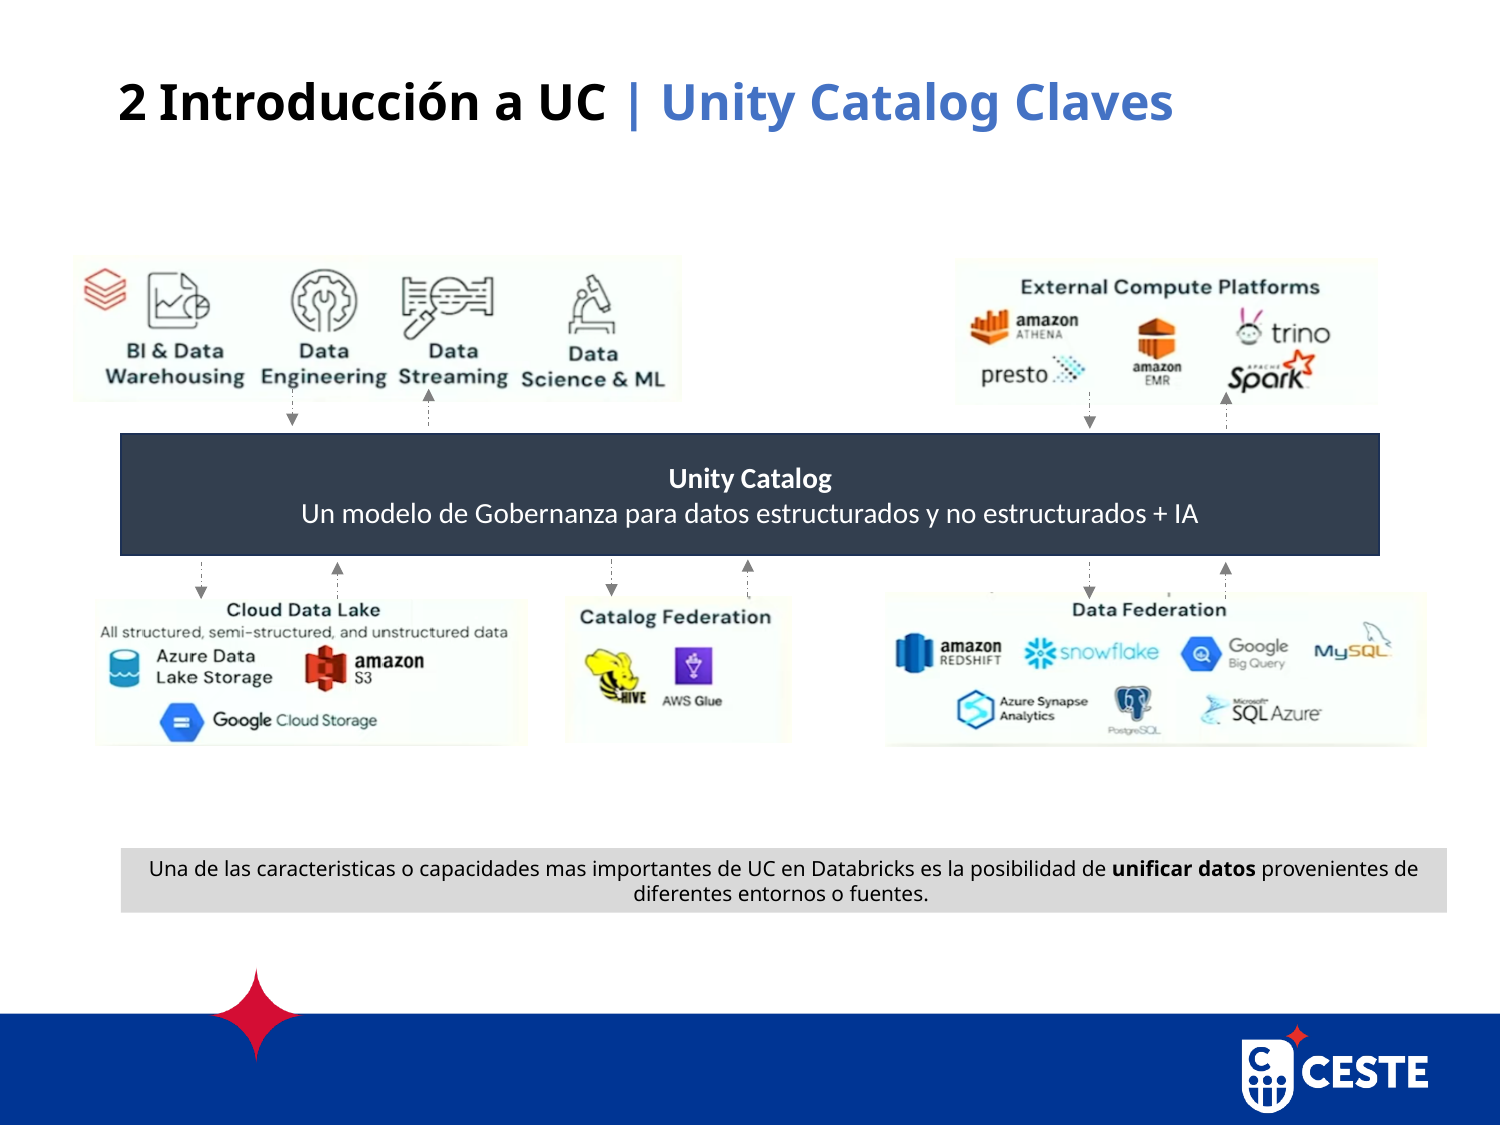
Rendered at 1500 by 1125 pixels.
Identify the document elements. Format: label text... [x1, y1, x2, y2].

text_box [73, 255, 1427, 747]
text_box Una de las caracteristicas o capacidades mas importantes de UC en Databricks es la posibilidad de unificar datos provenientes de diferentes entornos o fuentes. [120, 848, 1447, 913]
text_box 2 Introducción a UC | Unity Catalog Claves [103, 59, 1397, 149]
picture [206, 965, 306, 1065]
picture [1222, 1014, 1447, 1122]
